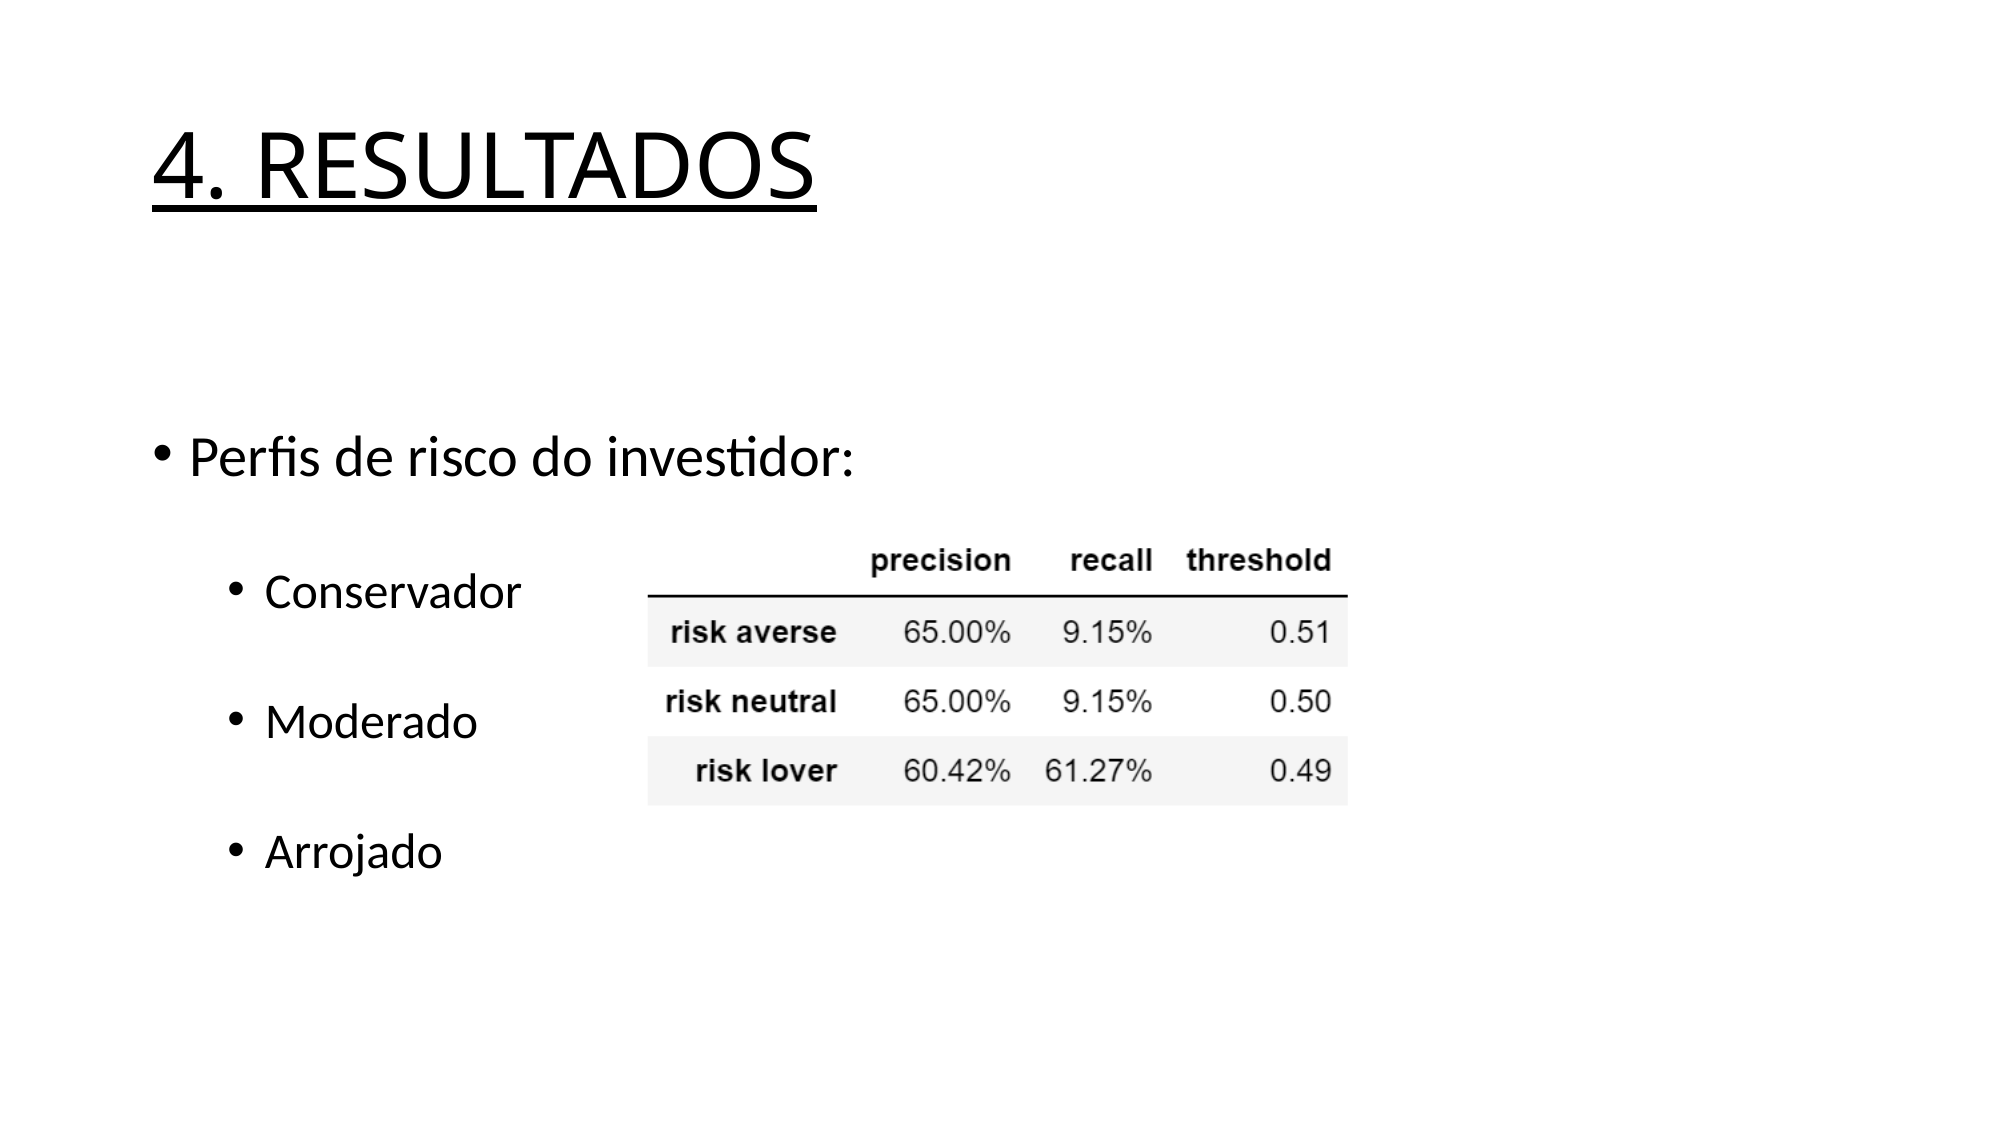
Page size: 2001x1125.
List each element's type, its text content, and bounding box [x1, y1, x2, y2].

list Perfis de risco do investidor: Conservador Moderado Arrojado [137, 340, 1863, 1025]
title 4. RESULTADOS [137, 59, 1863, 278]
picture [632, 539, 1368, 827]
